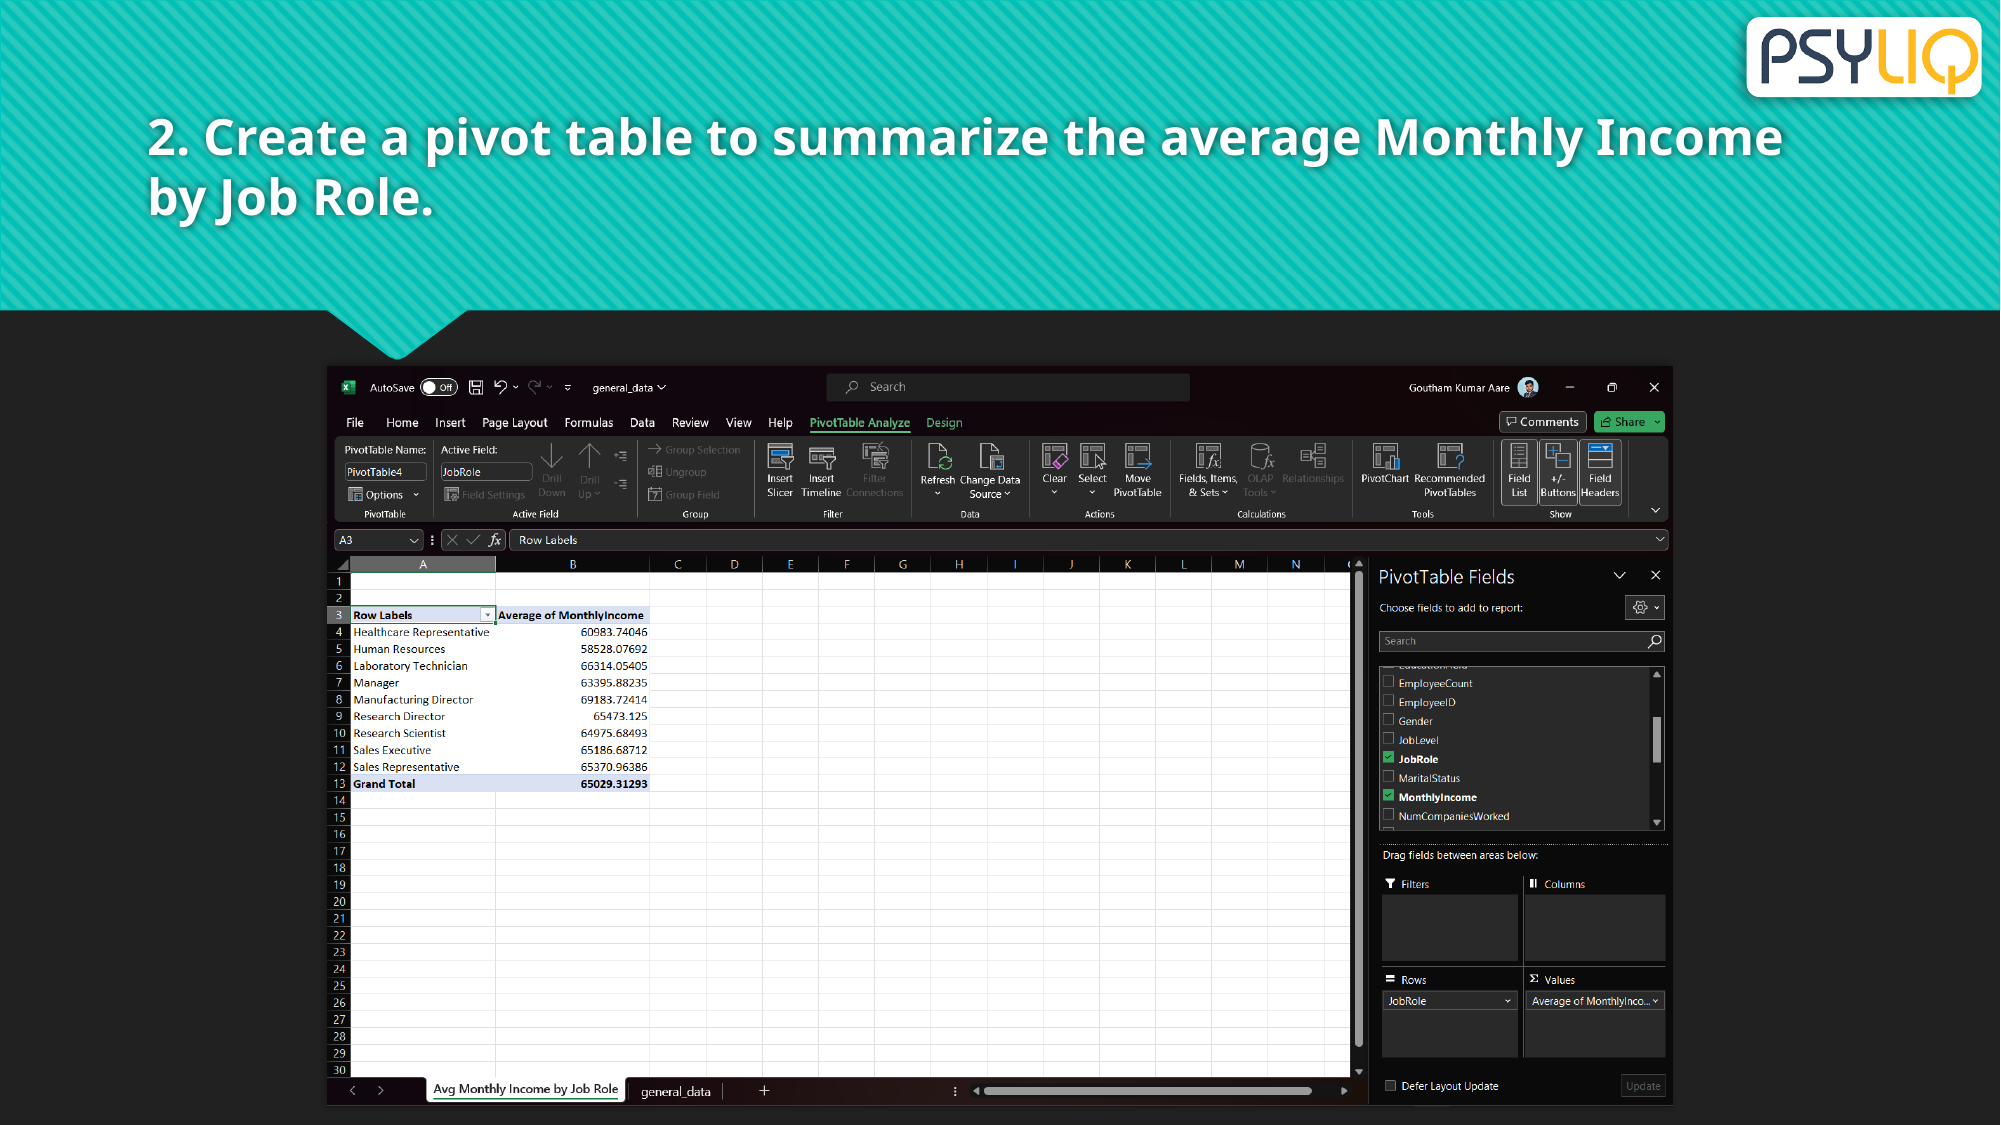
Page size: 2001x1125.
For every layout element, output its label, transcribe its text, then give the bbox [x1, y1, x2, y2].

picture [1746, 16, 1982, 98]
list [327, 365, 1673, 1107]
title 2. Create a pivot table to summarize the average Monthly Income by Job Role. [132, 73, 1868, 233]
